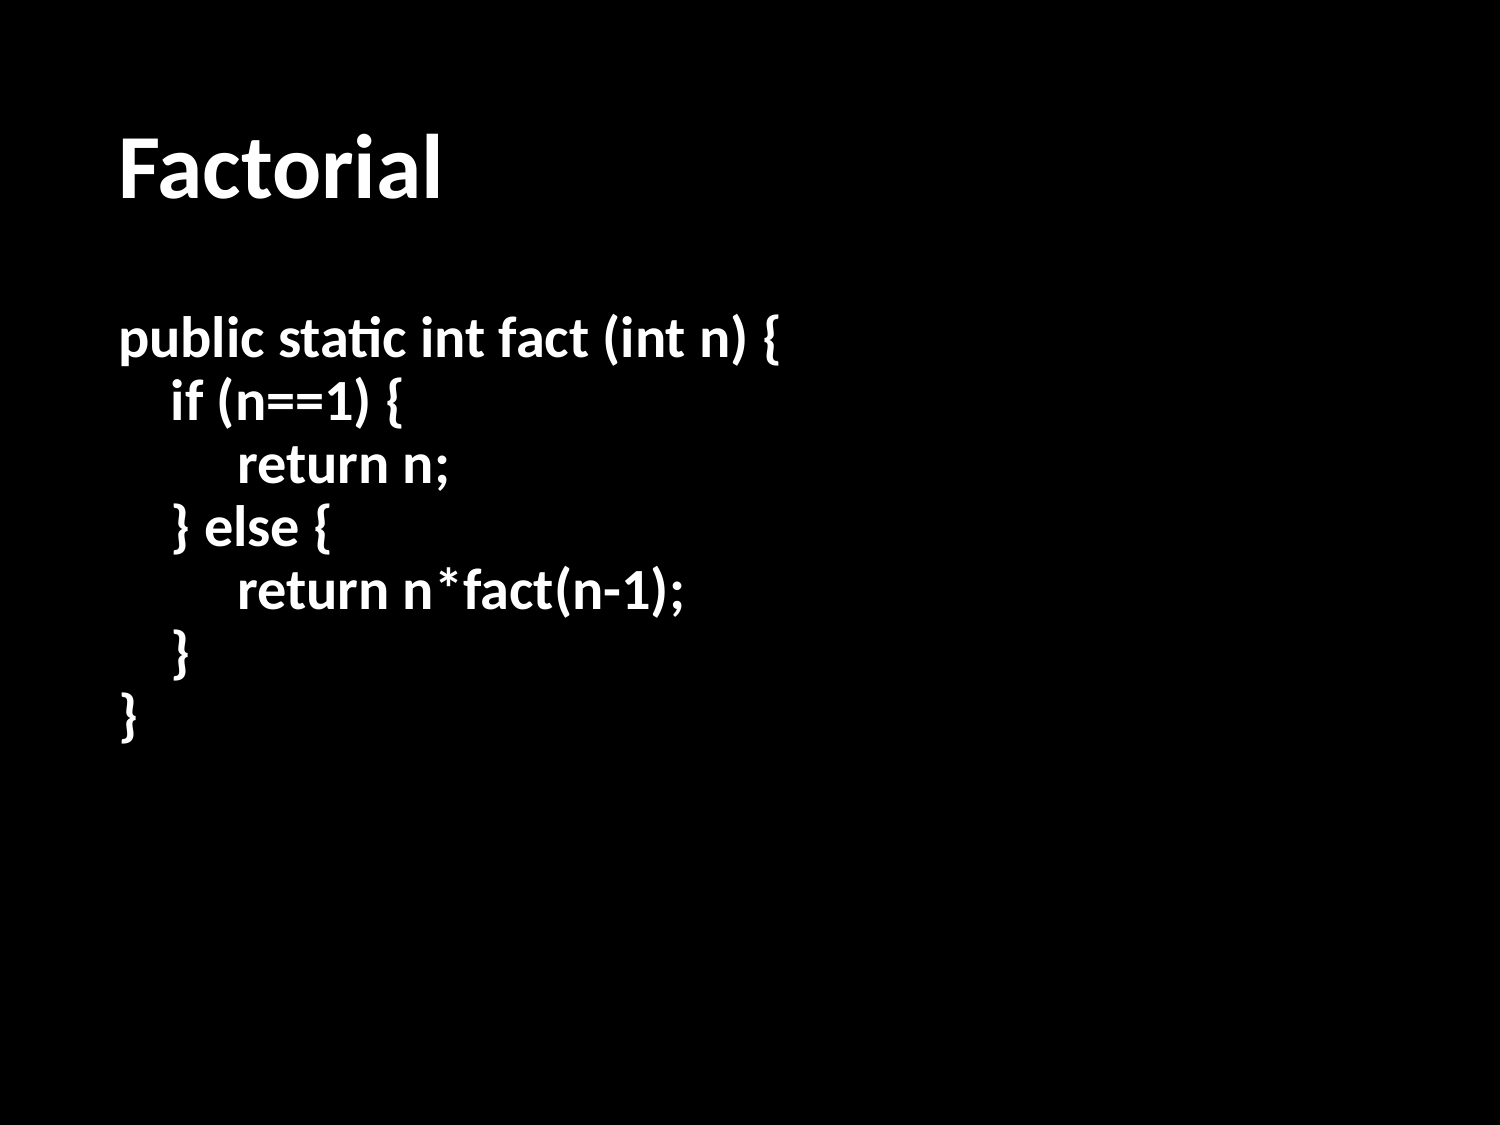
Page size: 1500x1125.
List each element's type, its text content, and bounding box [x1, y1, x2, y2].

title Factorial [103, 59, 1397, 278]
list public static int fact (int n) { if (n==1) { return n; } else { return n*fact(n-1); } } [103, 299, 1397, 1014]
